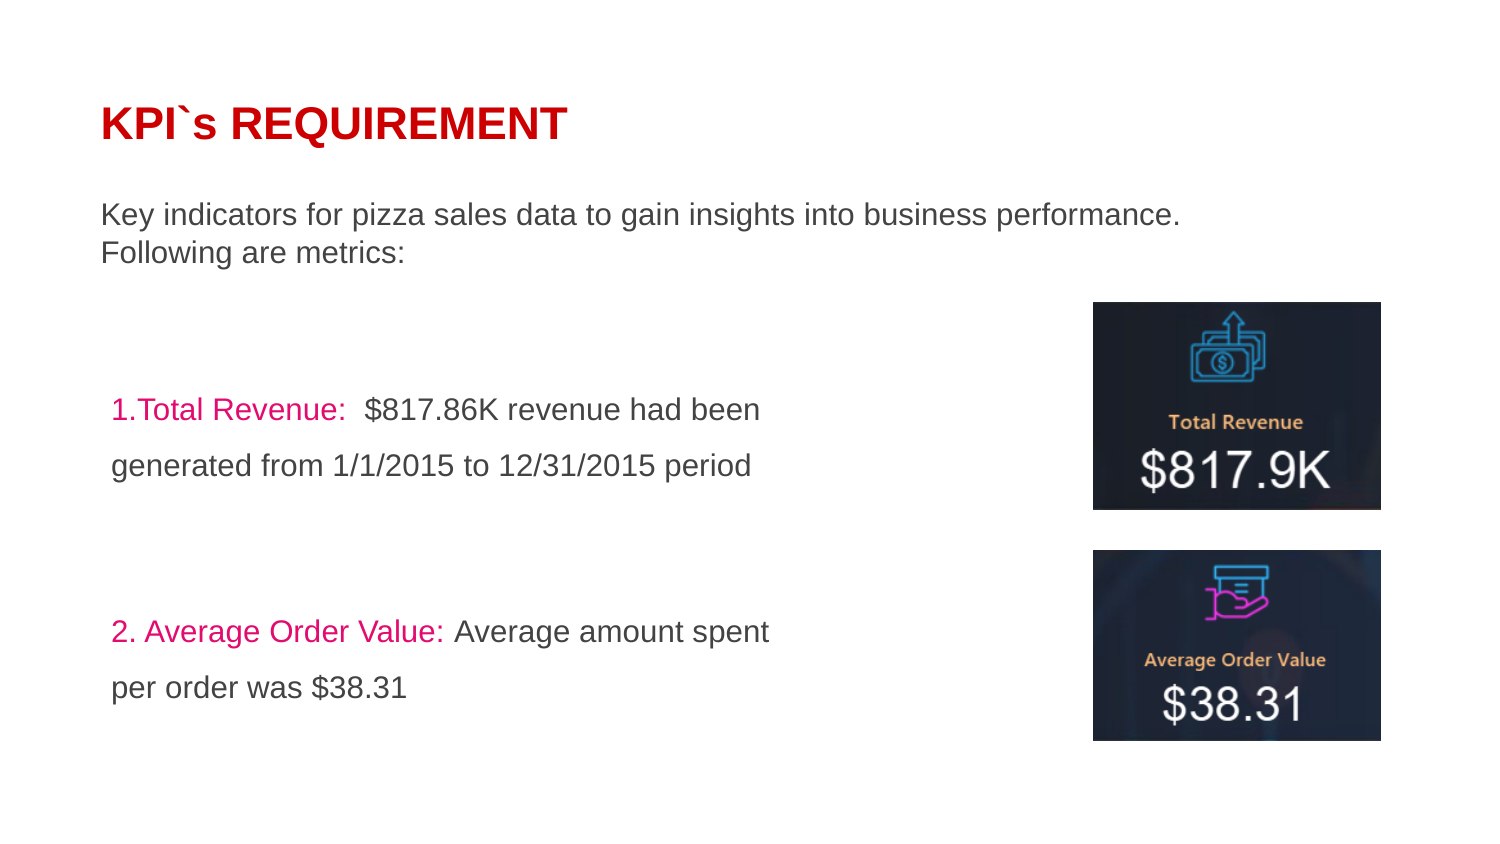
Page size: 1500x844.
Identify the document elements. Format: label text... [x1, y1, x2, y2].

text_box KPI`s REQUIREMENT [85, 78, 1216, 179]
text_box Key indicators for pizza sales data to gain insights into business performance. Following are metrics: [85, 179, 1415, 285]
text_box 1.Total Revenue: $817.86K revenue had been generated from 1/1/2015 to 12/31/2015 period [96, 355, 853, 555]
picture [1092, 550, 1381, 742]
text_box 2. Average Order Value: Average amount spent per order was $38.31 [96, 577, 824, 729]
picture [1092, 301, 1381, 511]
